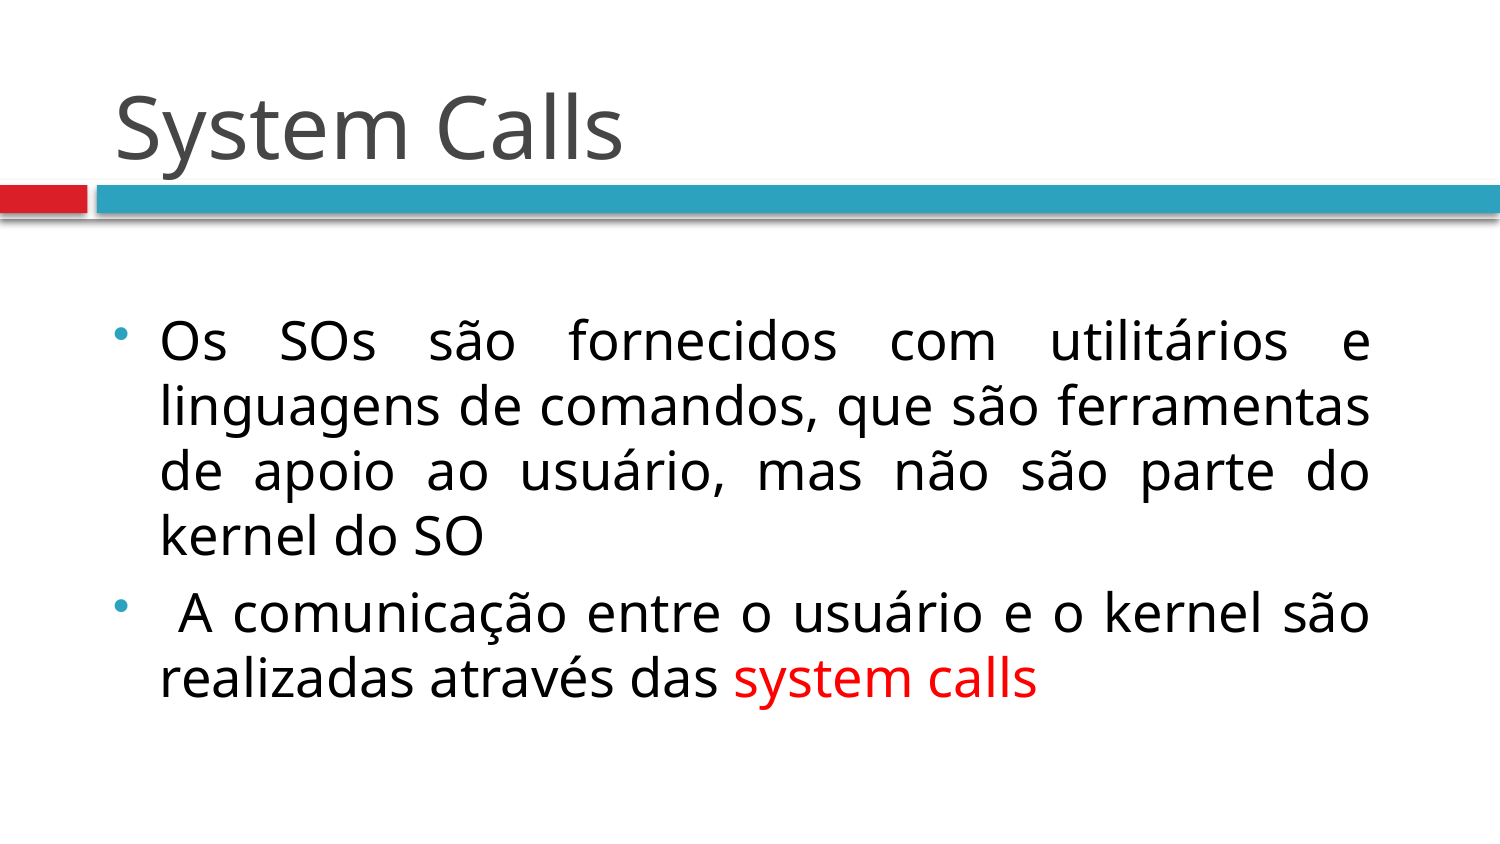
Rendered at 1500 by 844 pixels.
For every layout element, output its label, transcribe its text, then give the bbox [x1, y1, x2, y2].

list Os SOs são fornecidos com utilitários e linguagens de comandos, que são ferramentas de apoio ao usuário, mas não são parte do kernel do SO A comunicação entre o usuário e o kernel são realizadas através das system calls [100, 244, 1388, 770]
title System Calls [99, 19, 1438, 185]
